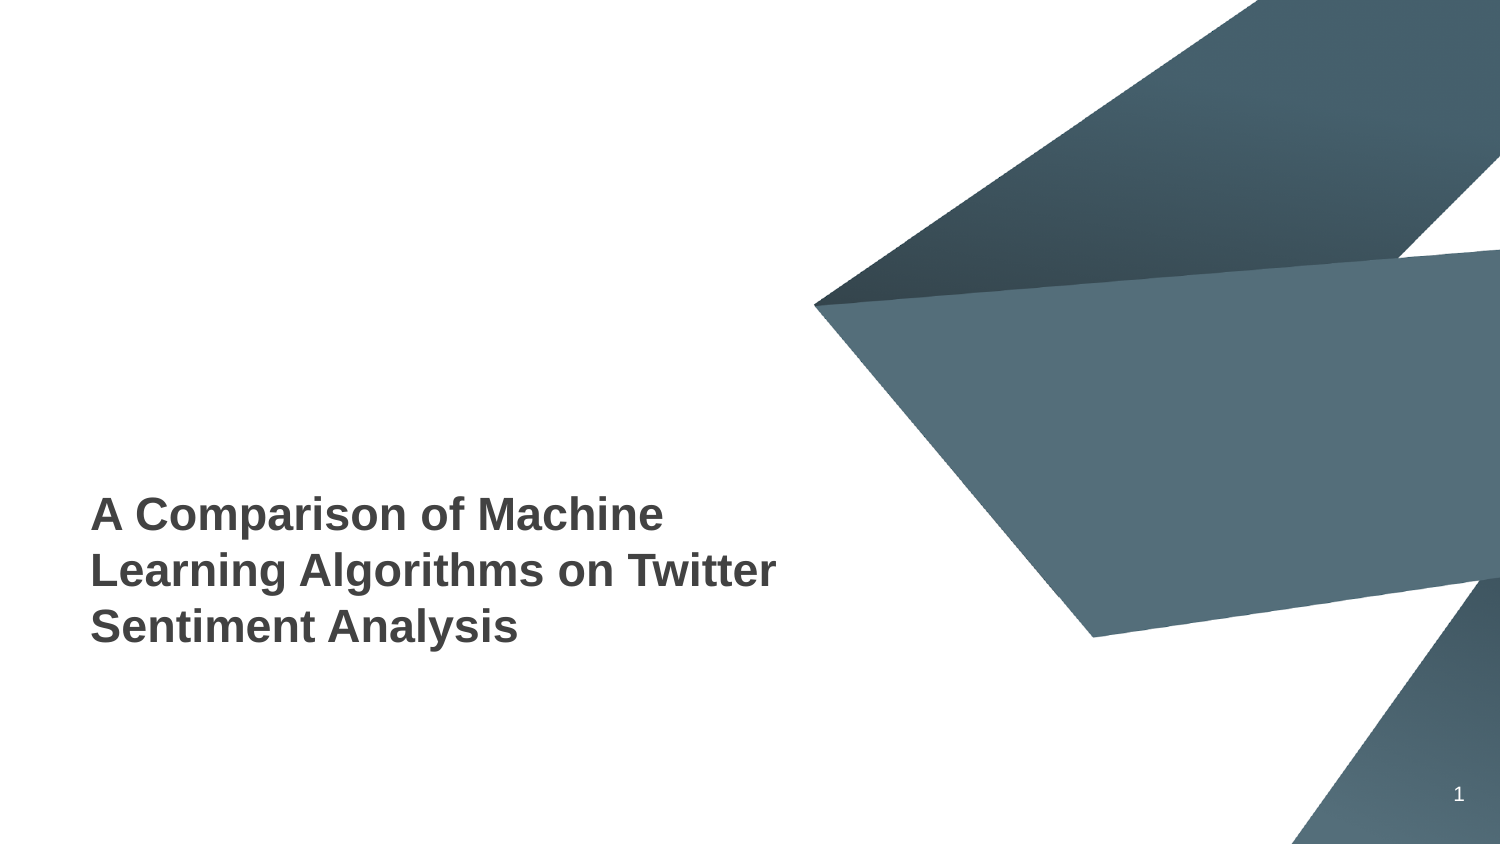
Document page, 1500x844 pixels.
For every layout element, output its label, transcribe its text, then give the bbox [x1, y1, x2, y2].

slide_number ‹#› [1389, 533, 1480, 844]
picture [0, 0, 1500, 844]
title A Comparison of Machine Learning Algorithms on Twitter Sentiment Analysis [75, 336, 848, 799]
